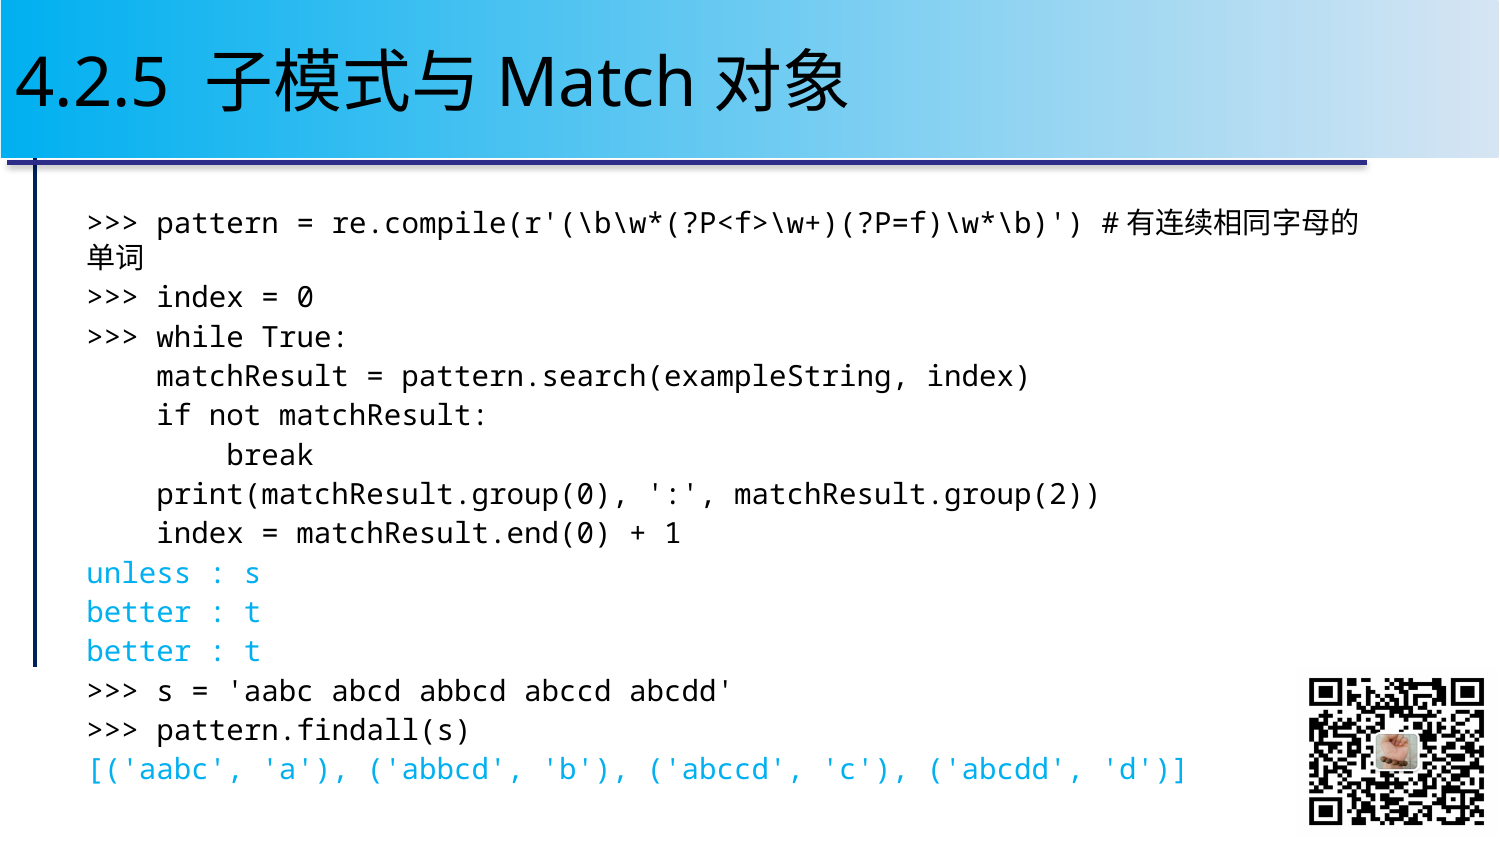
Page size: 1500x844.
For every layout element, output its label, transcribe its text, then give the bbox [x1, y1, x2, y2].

picture [1295, 666, 1498, 837]
title 4.2.5 子模式与Match对象 [0, 0, 1499, 158]
slide_number [1074, 768, 1425, 828]
list >>> pattern = re.compile(r'(\b\w*(?P<f>\w+)(?P=f)\w*\b)') #有连续相同字母的单词 >>> index = 0 >>> while True: matchResult = pattern.search(exampleString, index) if not matchResult: break print(matchResult.group(0), ':', matchResult.group(2)) index = matchResult.end(0) + 1 unless : s better : t better : t >>> s = 'aabc abcd abbcd abccd abcdd' >>> pattern.findall(s) [('aabc', 'a'), ('abbcd', 'b'), ('abccd', 'c'), ('abcdd', 'd')] [71, 196, 1397, 755]
